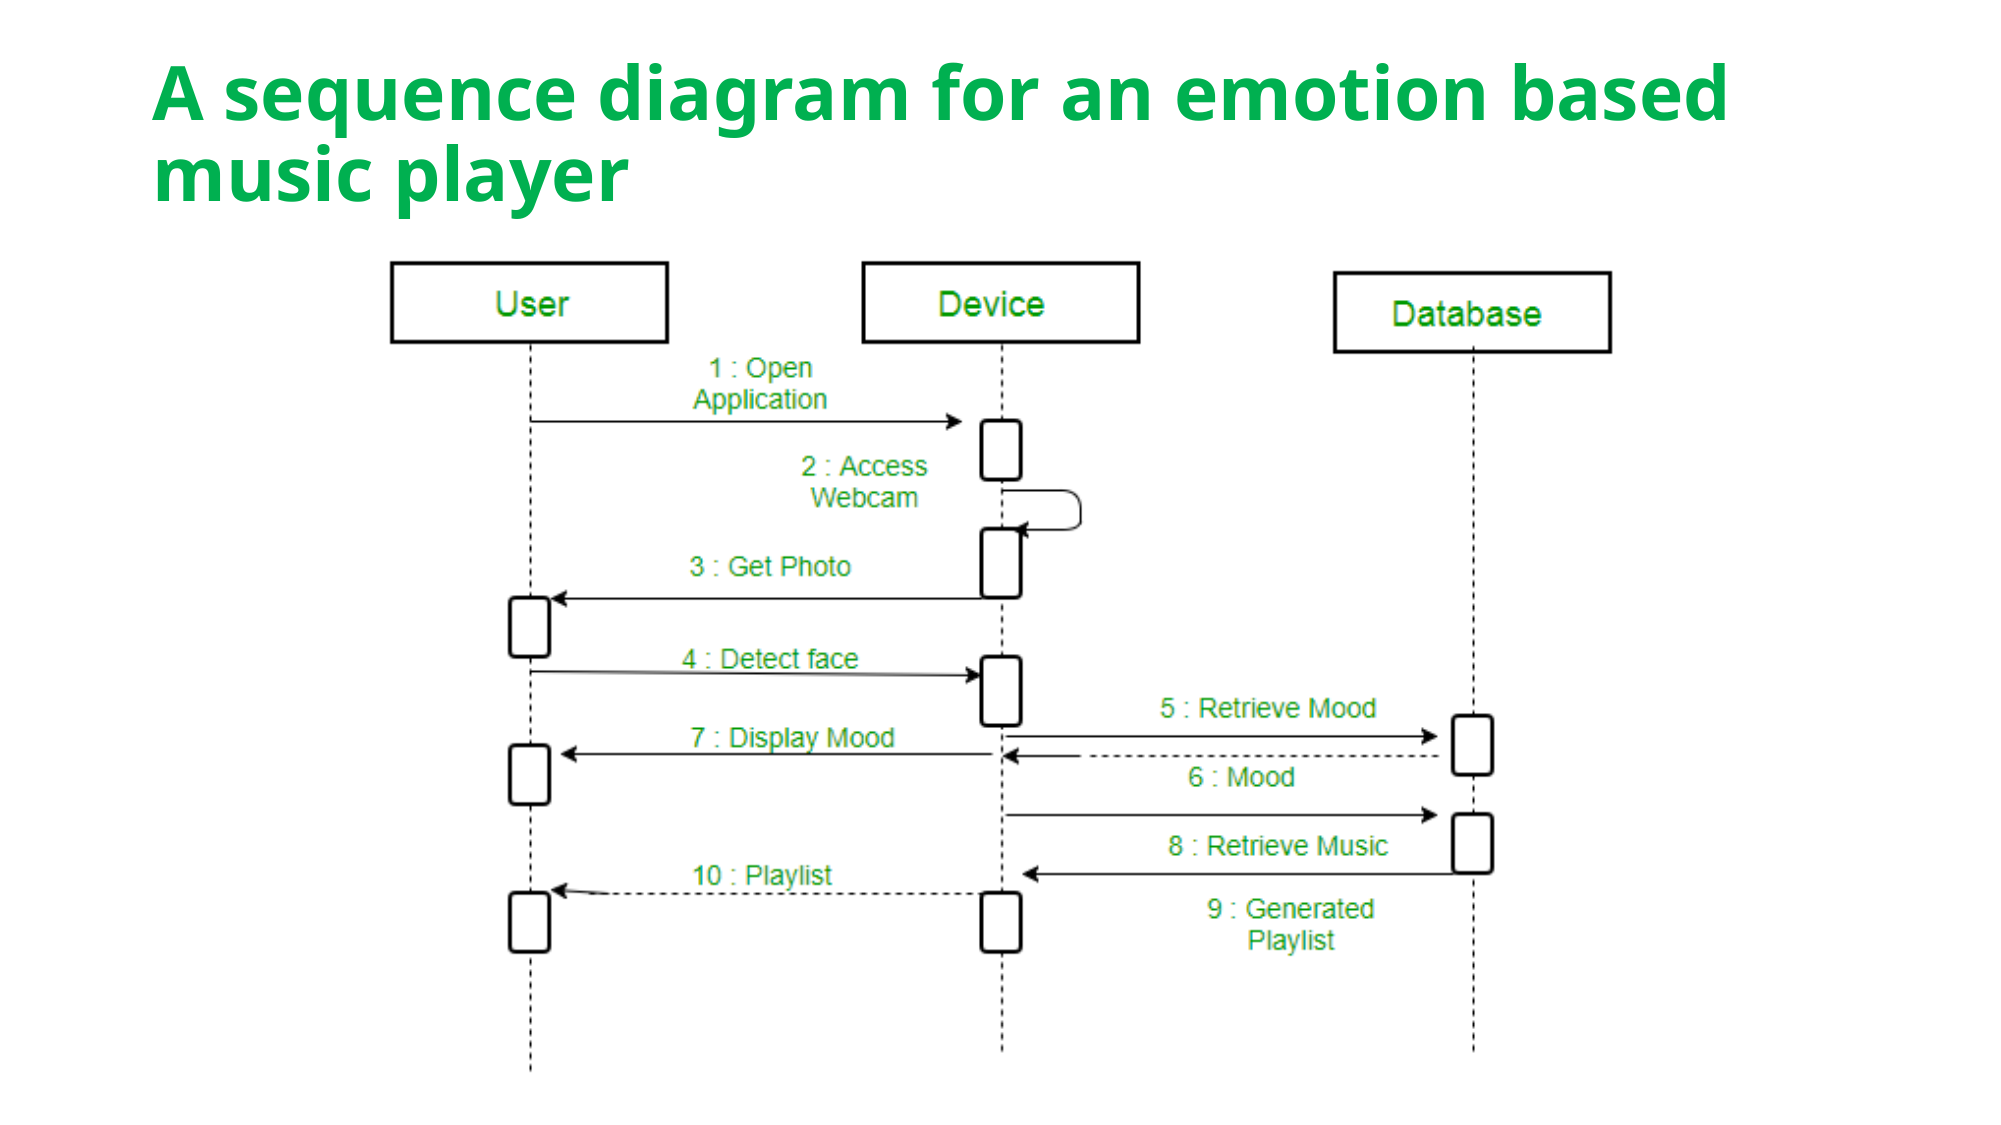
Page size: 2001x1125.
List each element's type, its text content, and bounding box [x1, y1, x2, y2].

title A sequence diagram for an emotion based music player [137, 59, 1863, 213]
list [367, 246, 1642, 1088]
